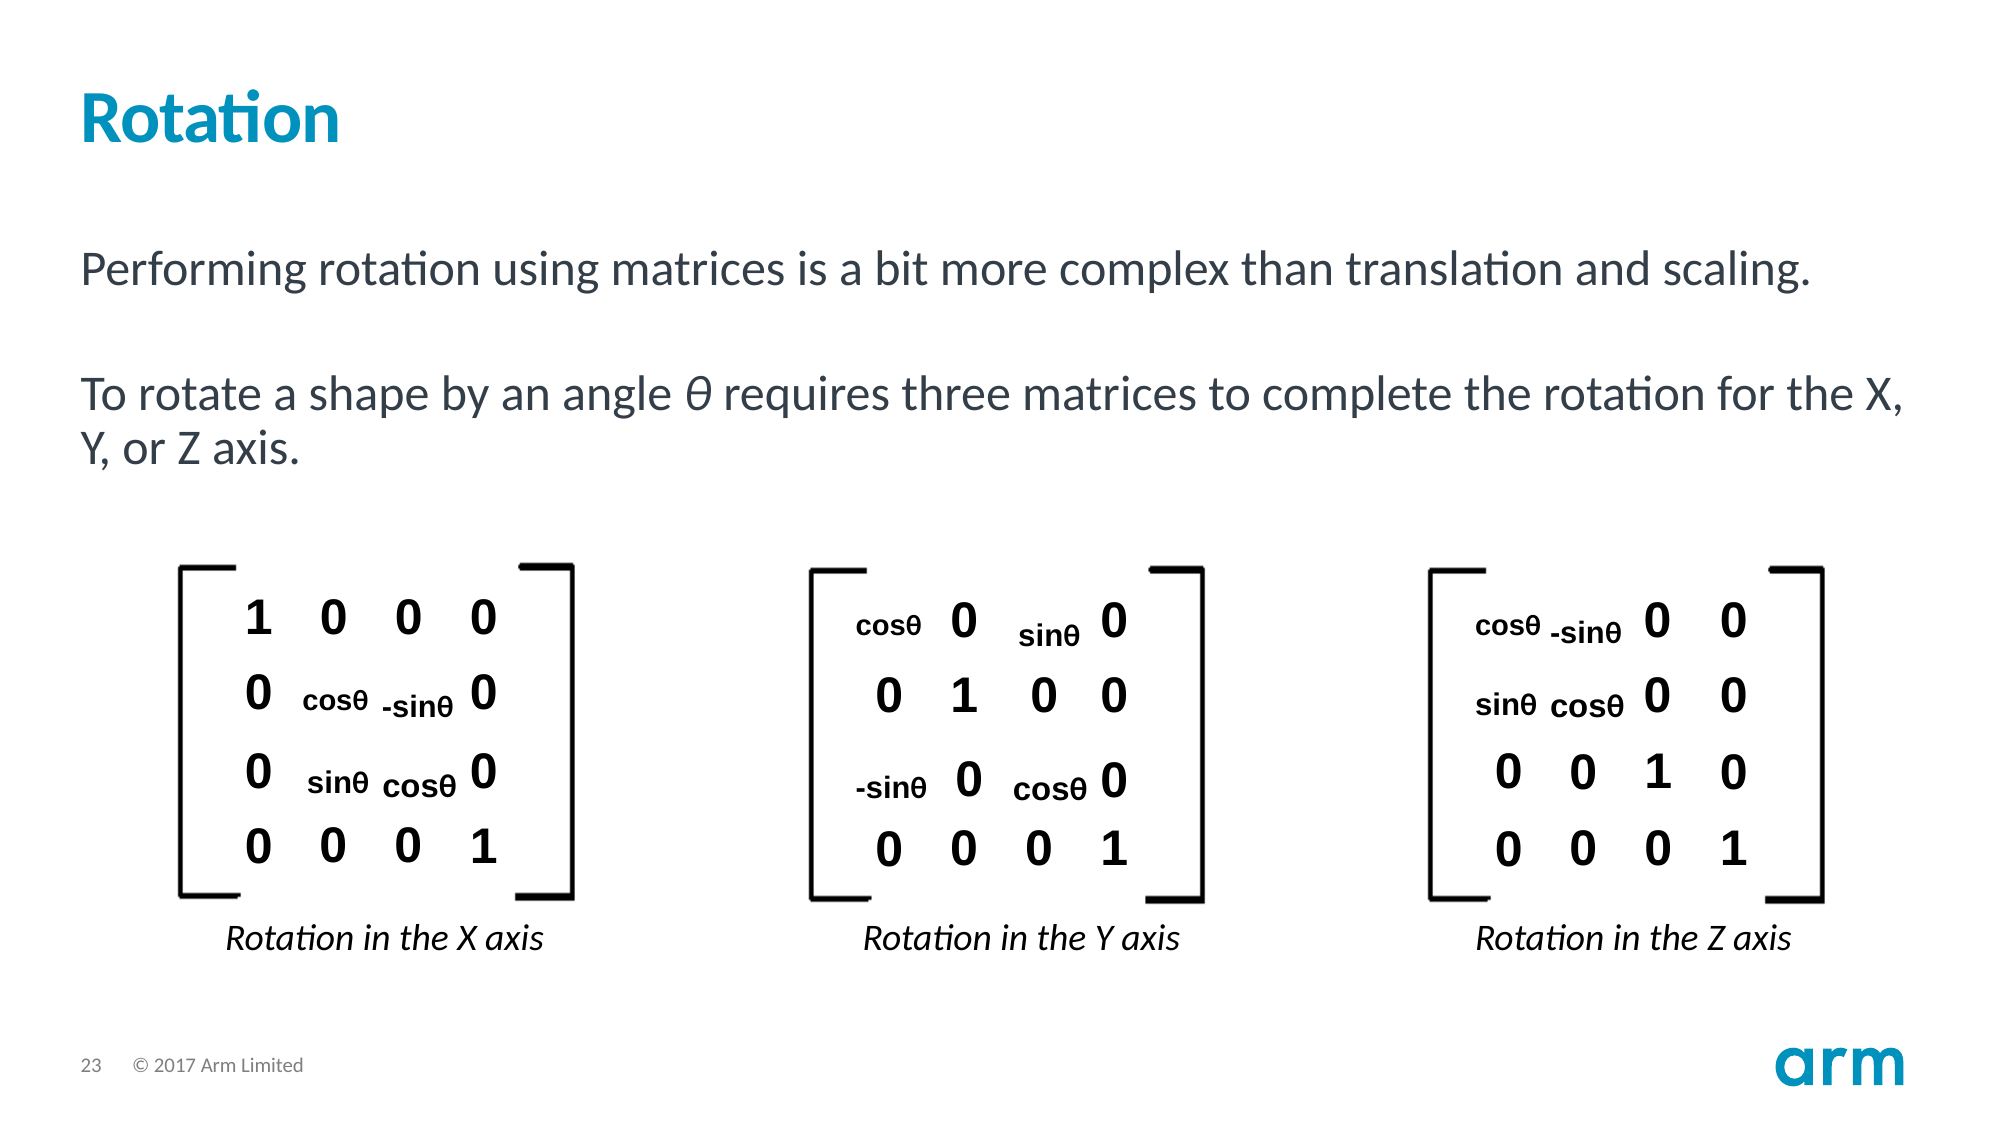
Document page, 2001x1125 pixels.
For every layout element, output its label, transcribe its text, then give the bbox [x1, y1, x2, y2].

text_box Rotation in the Z axis [1474, 916, 1625, 1013]
title Rotation [80, 48, 1915, 158]
text_box Rotation in the Y axis [862, 916, 1013, 1013]
picture [156, 547, 588, 913]
text_box Rotation in the X axis [224, 913, 375, 1013]
list Performing rotation using matrices is a bit more complex than translation and scaling. To rotate a shape by an angle θ requires three matrices to complete the rotation for the X, Y, or Z axis. [80, 242, 1915, 913]
picture [787, 549, 1219, 916]
picture [1406, 549, 1838, 916]
